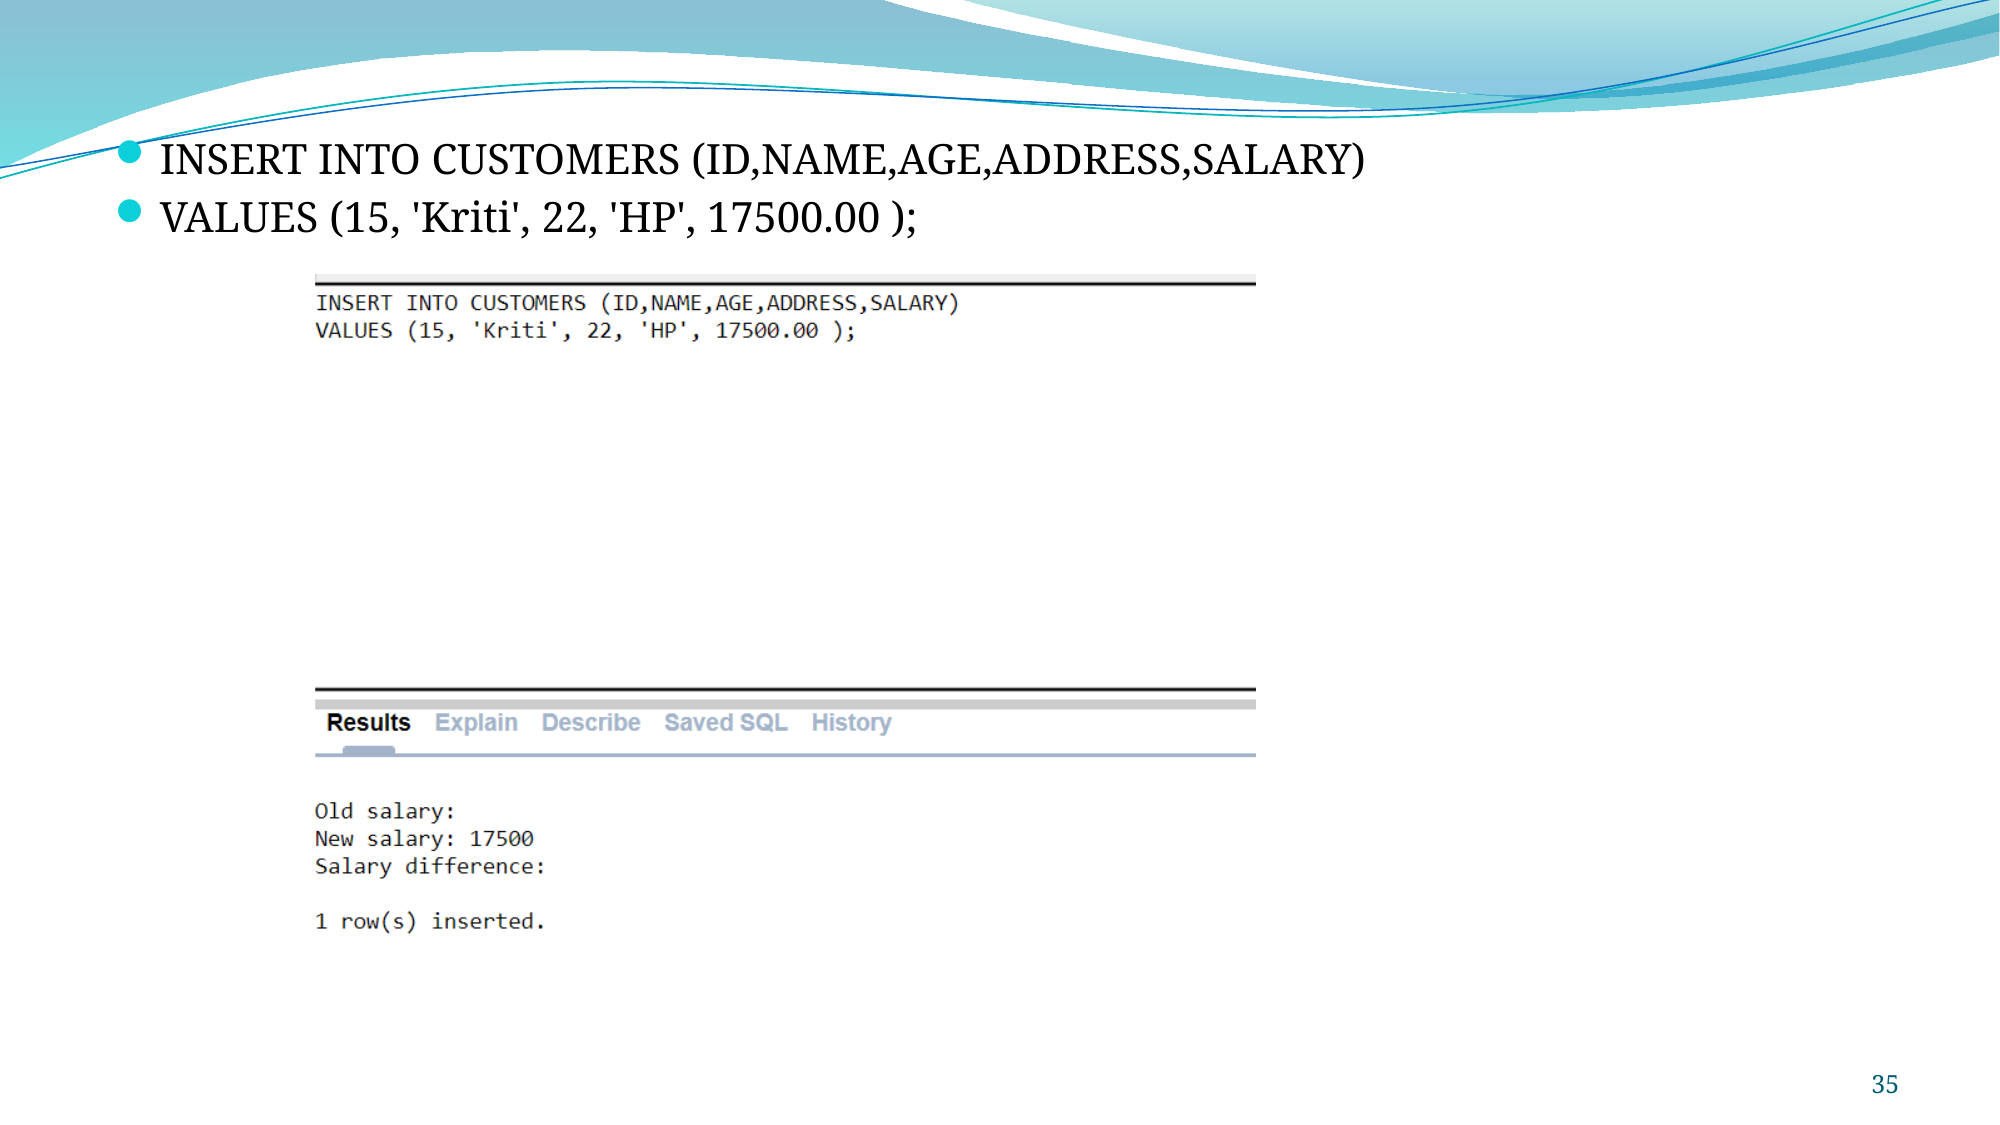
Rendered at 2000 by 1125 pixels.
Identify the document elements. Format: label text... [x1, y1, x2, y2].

slide_number 35 [1732, 1042, 1900, 1103]
list INSERT INTO CUSTOMERS (ID,NAME,AGE,ADDRESS,SALARY) VALUES (15, 'Kriti', 22, 'HP', 17500.00 ); [99, 125, 1900, 1038]
picture [299, 274, 1257, 961]
